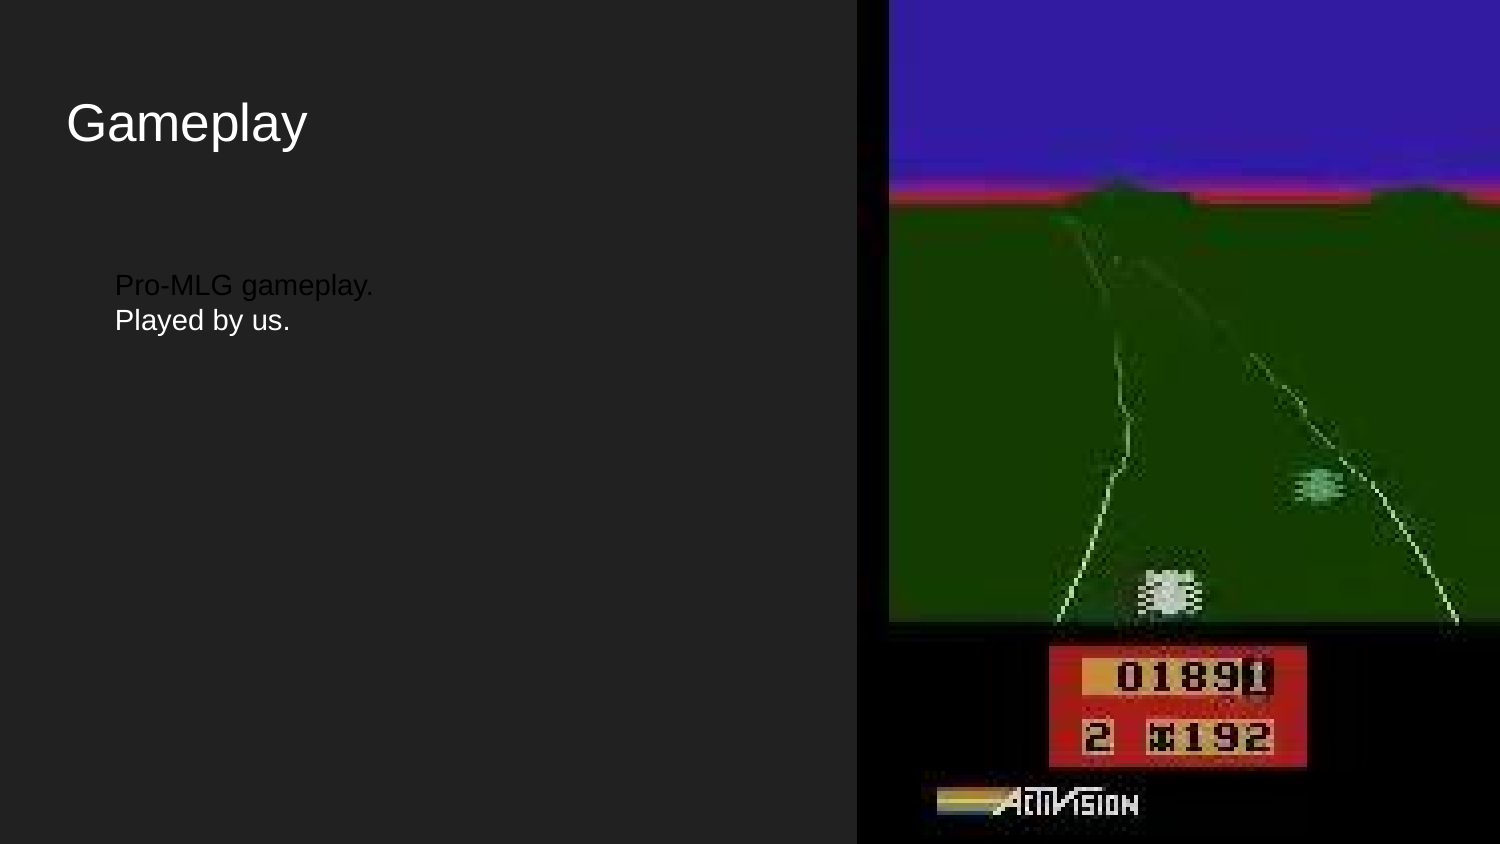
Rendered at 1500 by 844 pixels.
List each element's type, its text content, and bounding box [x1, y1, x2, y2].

text_box Pro-MLG gameplay. Played by us. [99, 251, 659, 352]
picture [856, 0, 1500, 844]
title Gameplay [51, 72, 851, 167]
